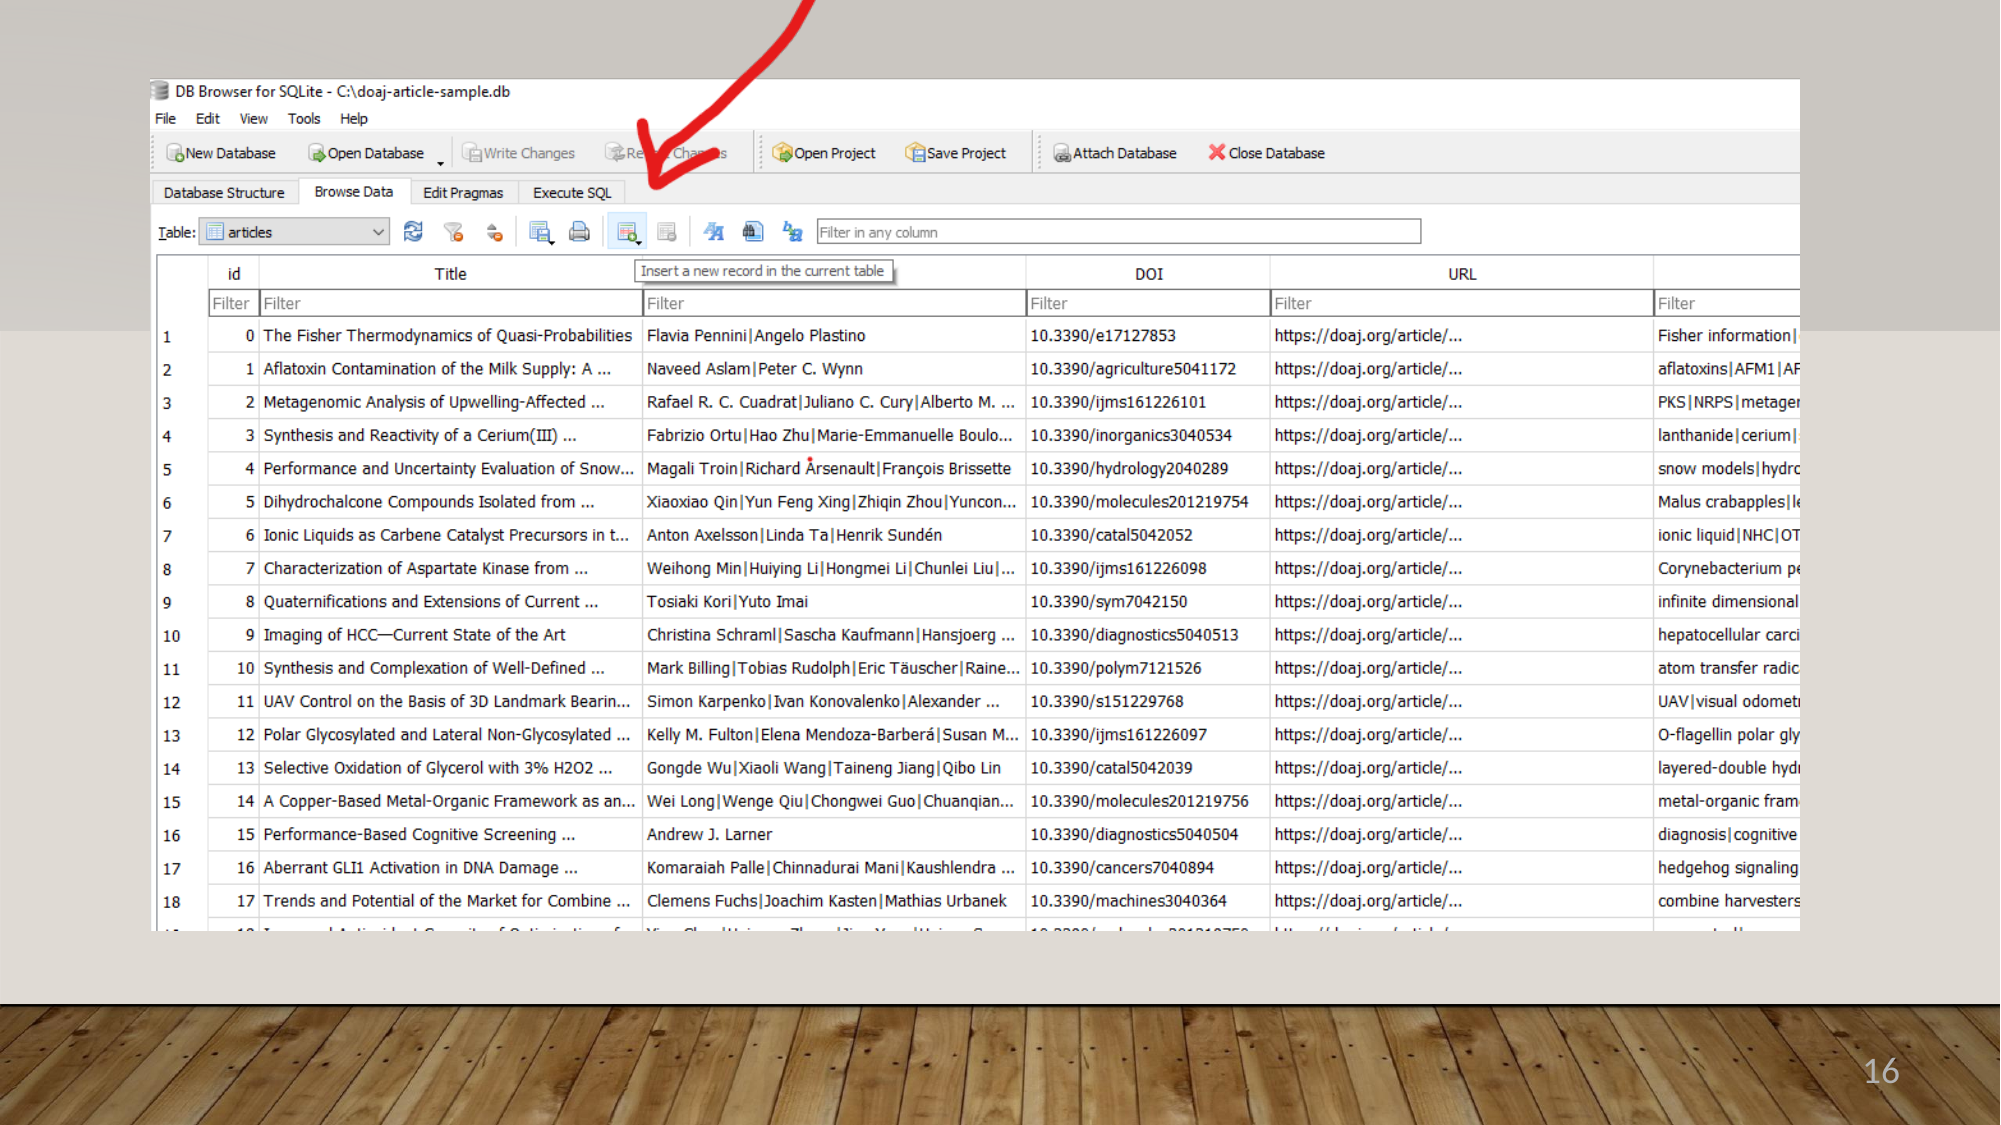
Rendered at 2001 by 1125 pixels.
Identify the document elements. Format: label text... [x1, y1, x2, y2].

picture [0, 1007, 2000, 1125]
picture [0, 0, 2000, 1004]
slide_number 16 [1440, 1046, 1900, 1103]
